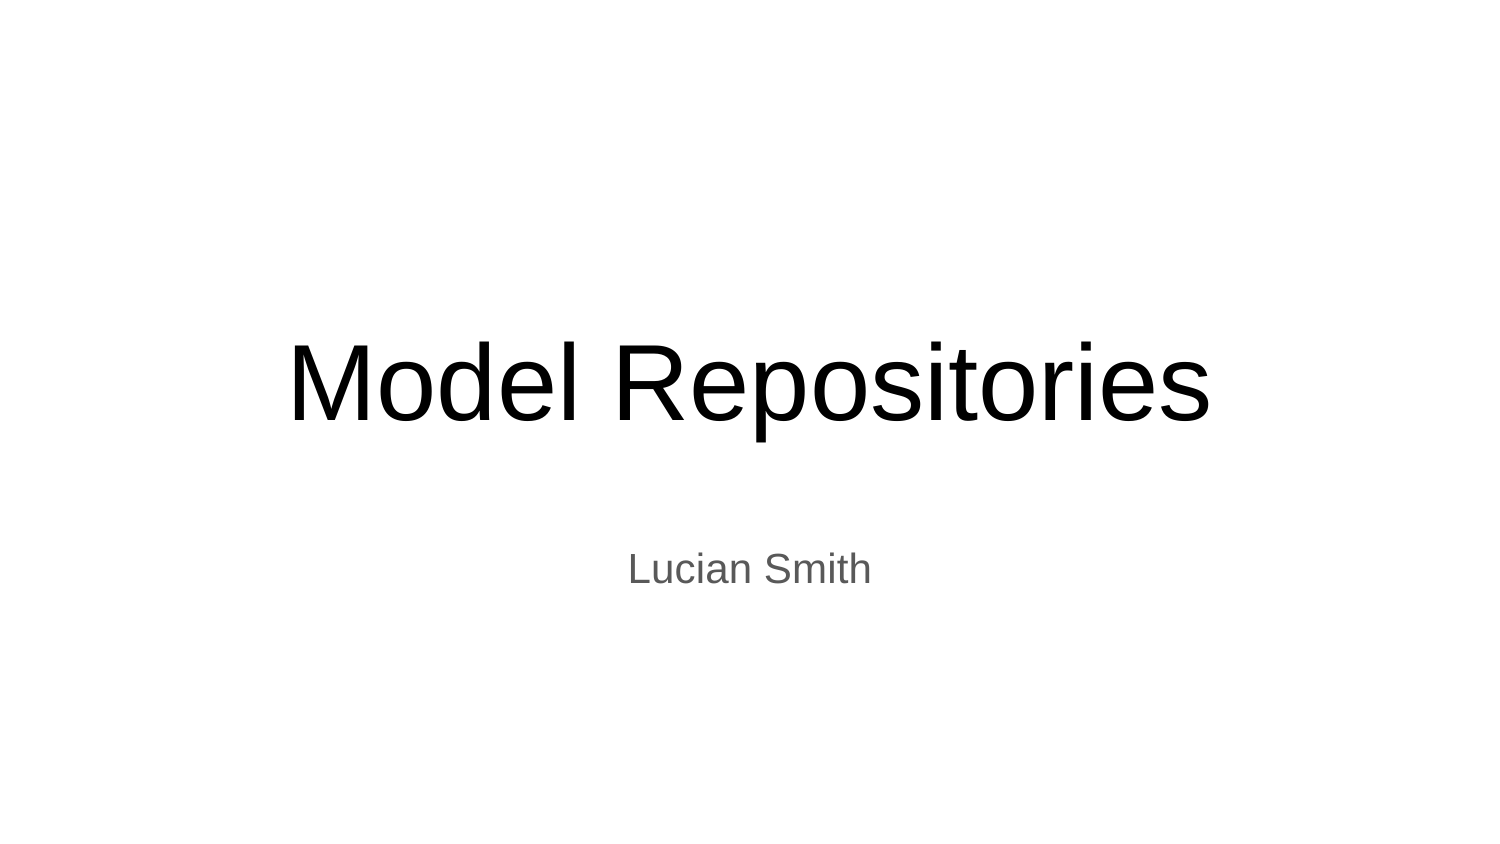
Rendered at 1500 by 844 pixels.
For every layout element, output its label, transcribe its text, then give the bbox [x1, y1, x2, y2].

subtitle Lucian Smith [51, 464, 1449, 695]
title Model Repositories [51, 122, 1449, 459]
